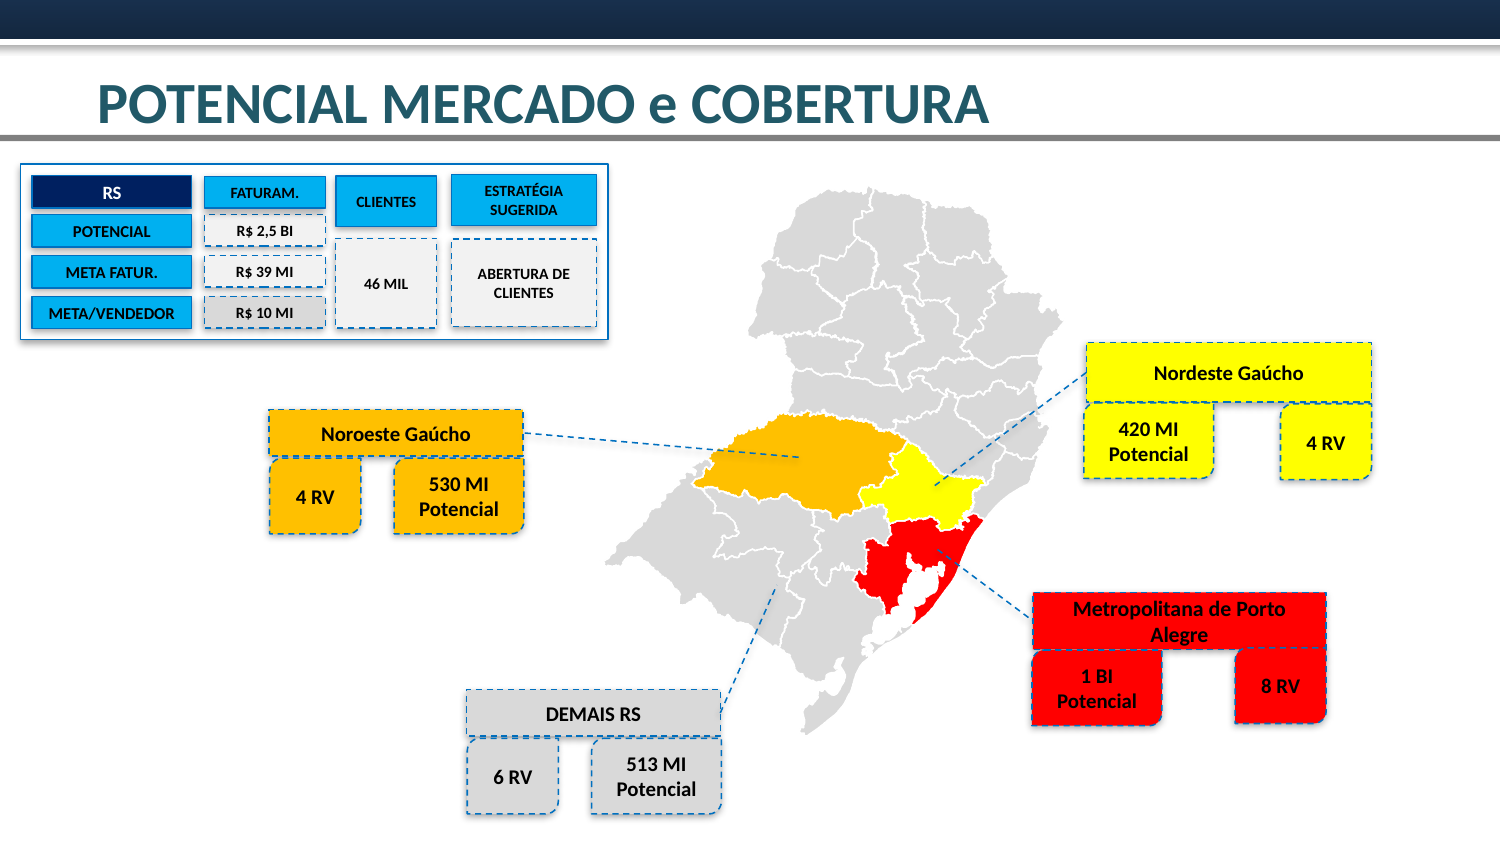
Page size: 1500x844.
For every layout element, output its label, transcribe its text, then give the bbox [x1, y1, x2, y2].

text_box [20, 163, 609, 340]
text_box 6 RV [466, 737, 560, 815]
text_box RS [31, 175, 192, 209]
text_box 420 MI Potencial [1092, 401, 1215, 480]
text_box Metropolitana de Porto Alegre [1073, 592, 1327, 650]
text_box 1 BI Potencial [1073, 649, 1163, 727]
text_box 8 RV [1234, 647, 1327, 725]
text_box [522, 432, 799, 458]
text_box 4 RV [268, 457, 362, 535]
text_box META FATUR. [31, 255, 192, 289]
text_box FATURAM. [204, 176, 326, 209]
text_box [599, 185, 1067, 737]
text_box Noroeste Gaúcho [268, 409, 524, 457]
text_box POTENCIAL MERCADO e COBERTURA [83, 57, 1324, 138]
text_box 4 RV [1279, 403, 1373, 481]
text_box POTENCIAL [31, 214, 192, 248]
text_box R$ 10 MI [204, 296, 326, 329]
text_box DEMAIS RS [466, 689, 594, 737]
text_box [937, 549, 1034, 622]
text_box 530 MI Potencial [393, 457, 525, 535]
text_box 46 MIL [335, 238, 437, 329]
text_box [0, 0, 1500, 43]
text_box ABERTURA DE CLIENTES [451, 238, 594, 327]
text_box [720, 584, 777, 714]
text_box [934, 372, 1087, 486]
text_box Nordeste Gaúcho [1086, 342, 1372, 403]
text_box 513 MI Potencial [590, 741, 723, 815]
text_box R$ 39 MI [204, 255, 326, 288]
text_box ESTRATÉGIA SUGERIDA [451, 174, 597, 226]
text_box R$ 2,5 BI [204, 216, 326, 247]
text_box POTENCIAL MERCADO e COBERTURA [83, 139, 1324, 143]
text_box CLIENTES [335, 175, 437, 227]
text_box META/VENDEDOR [31, 296, 192, 329]
